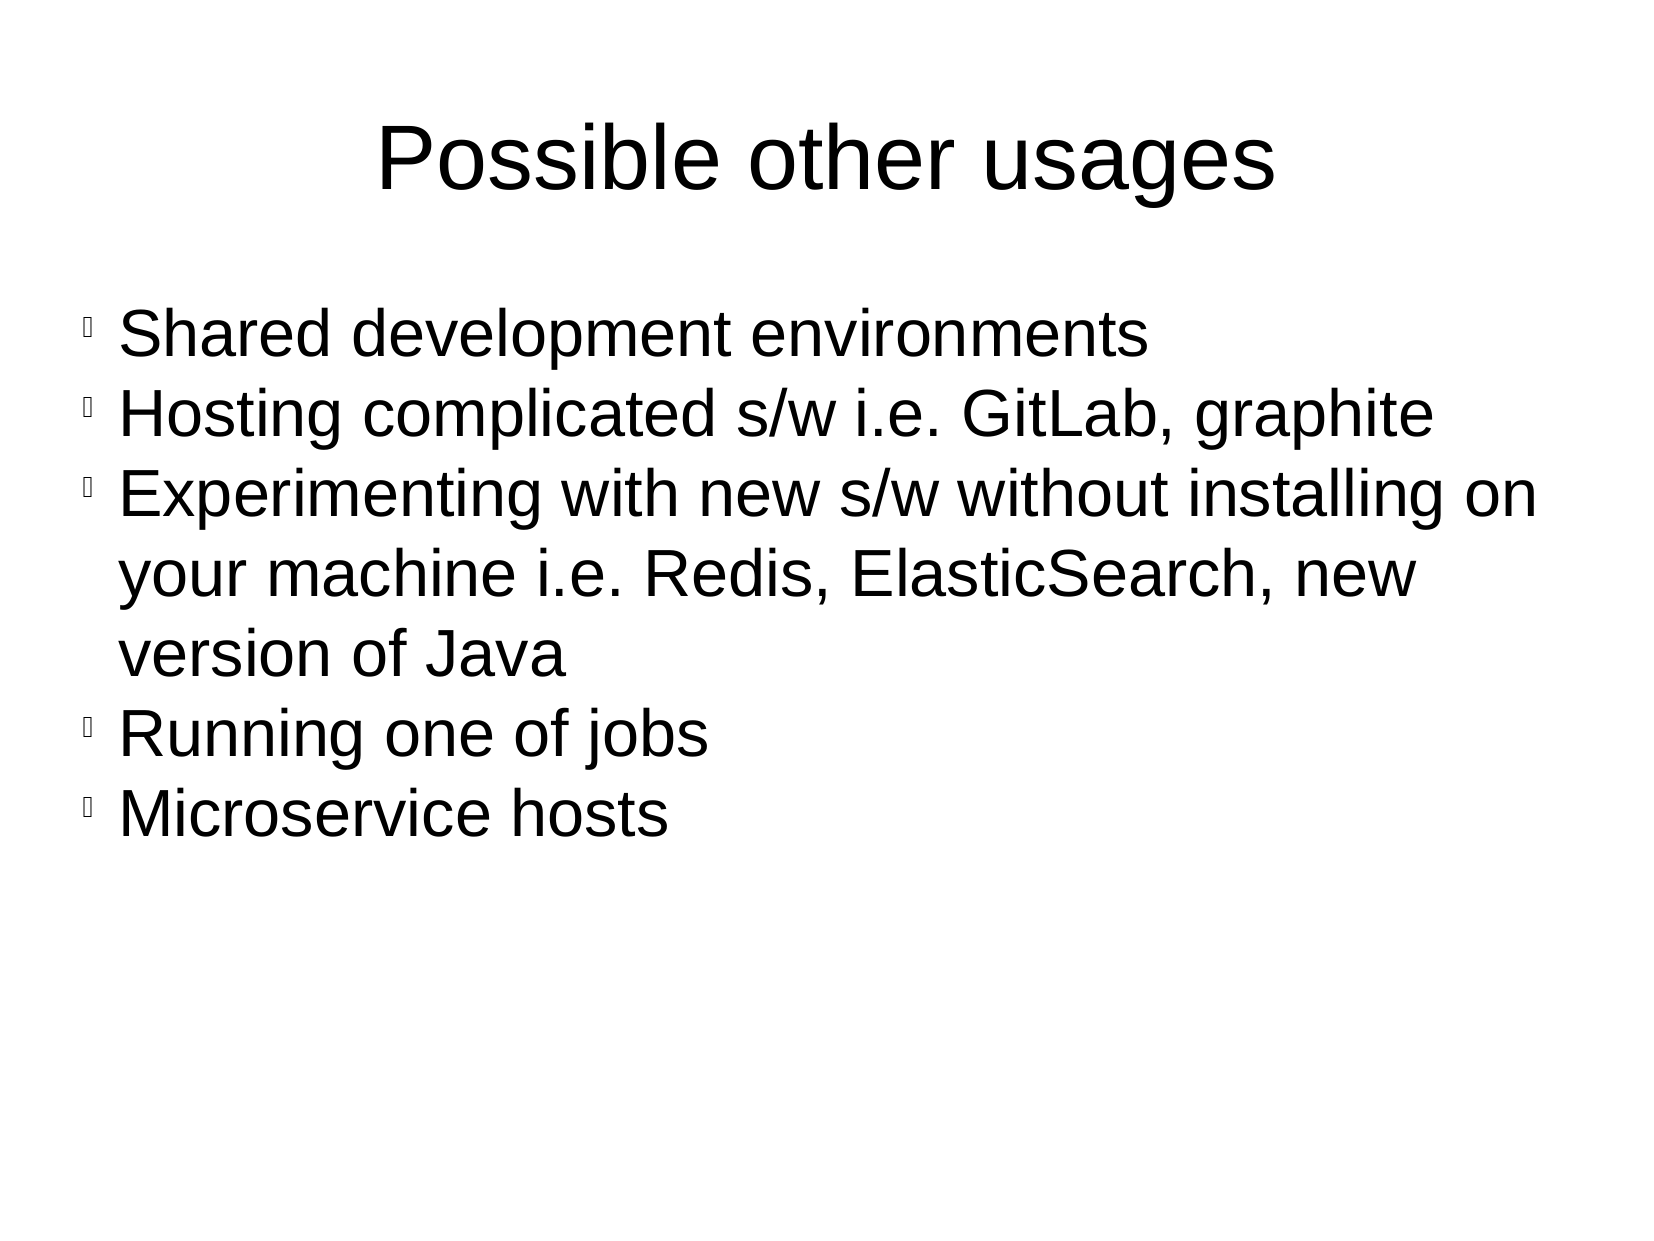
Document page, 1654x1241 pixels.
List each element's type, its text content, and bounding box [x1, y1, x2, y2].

text_box Possible other usages [82, 49, 1571, 257]
text_box Shared development environments Hosting complicated s/w i.e. GitLab, graphite Experimenting with new s/w without installing on your machine i.e. Redis, ElasticSearch, new version of Java Running one of jobs Microservice hosts [82, 290, 1571, 1010]
